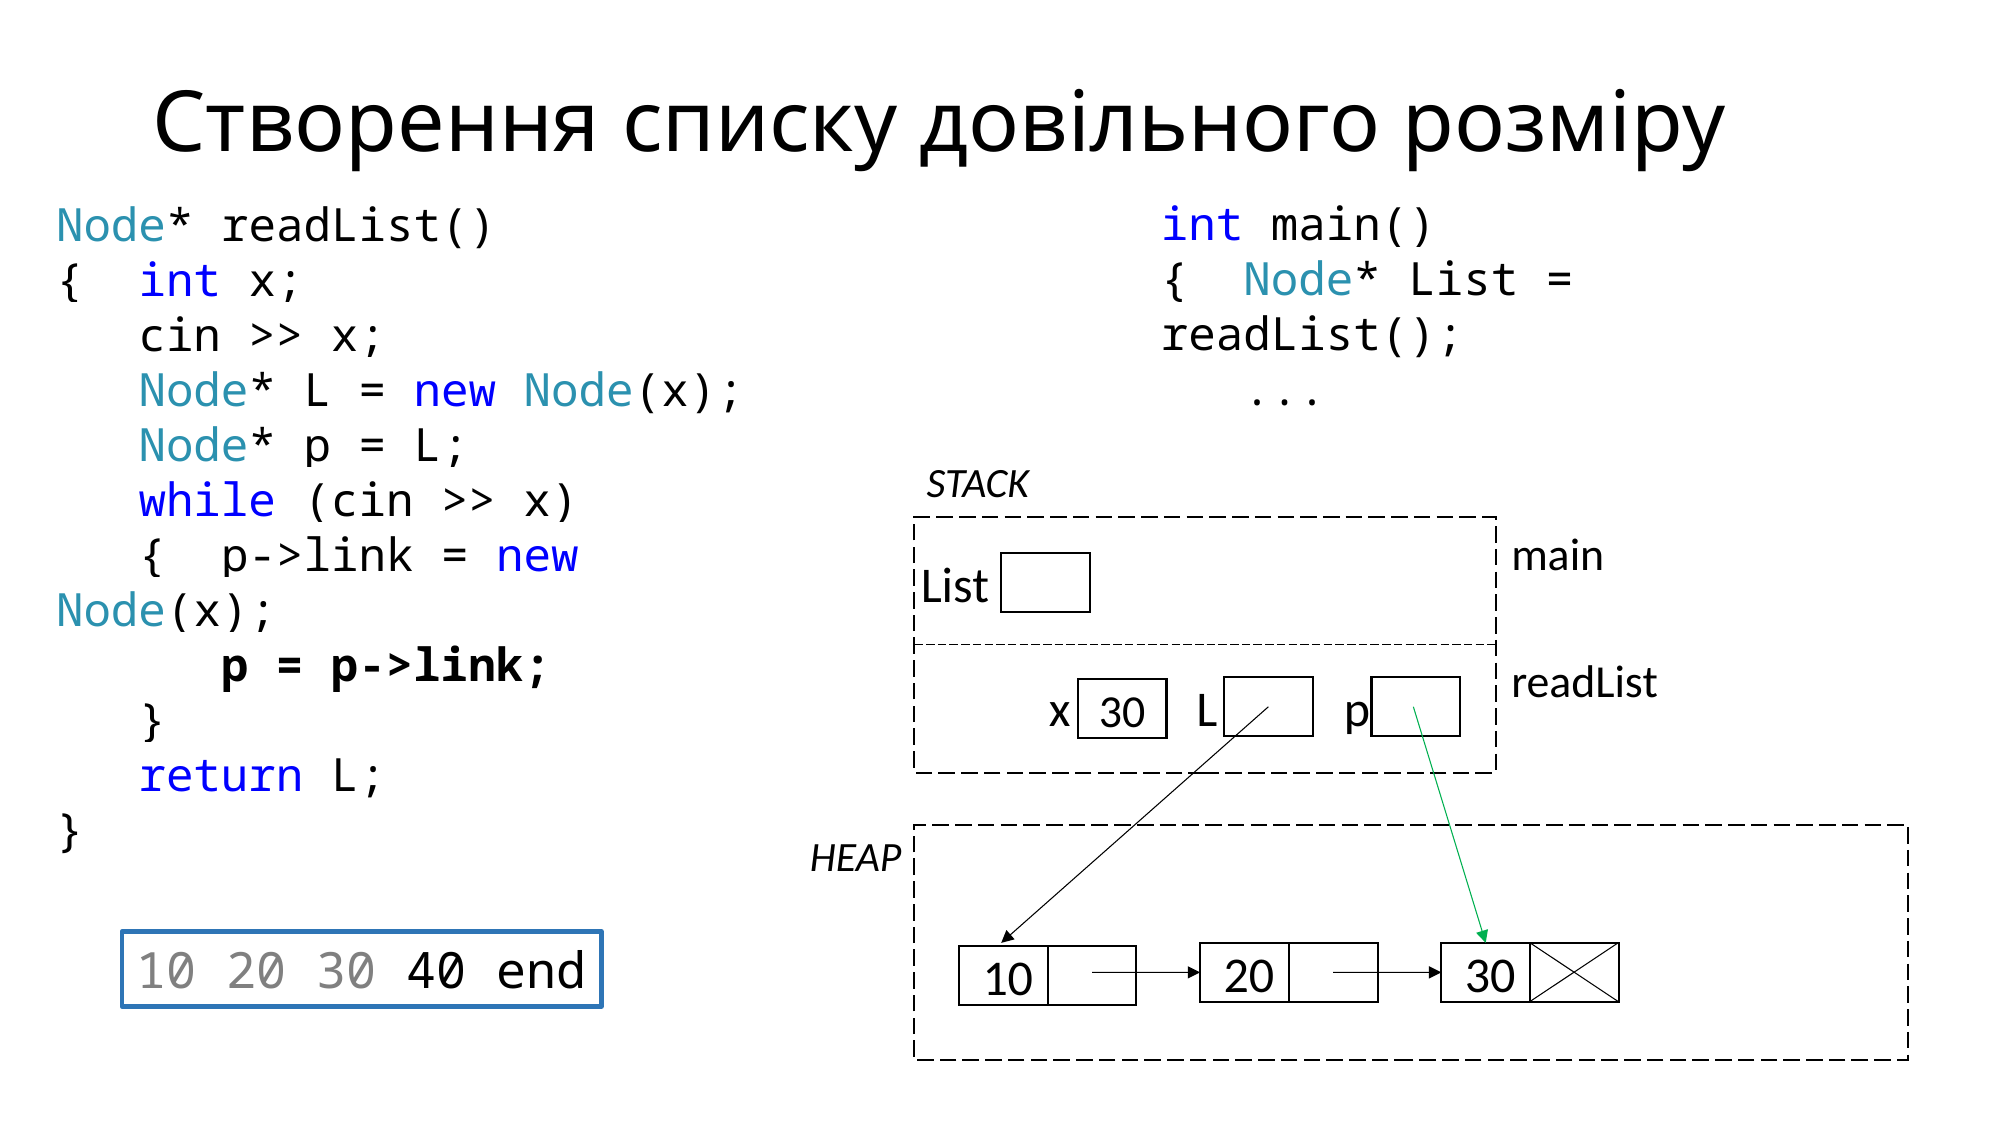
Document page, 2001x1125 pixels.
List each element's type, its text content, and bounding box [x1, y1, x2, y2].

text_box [958, 946, 1137, 1006]
text_box [913, 516, 1497, 774]
title Створення списку довільного розміру [137, 59, 1863, 188]
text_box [1441, 942, 1529, 1002]
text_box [1200, 942, 1378, 1002]
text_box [1001, 706, 1269, 943]
text_box int main() { Node* List = readList(); ... [1146, 187, 1888, 423]
text_box main [1496, 516, 1620, 587]
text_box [905, 544, 1090, 621]
text_box HEAP [794, 822, 917, 888]
text_box [913, 824, 1909, 1061]
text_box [1329, 668, 1461, 745]
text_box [1529, 942, 1619, 1002]
text_box Node* readList() { int x; cin >> x; Node* L = new Node(x); Node* p = L; while (cin >> x) { p->link = new Node(x); p = p->link; } return L; } [41, 188, 786, 863]
text_box 10 20 30 40 end [121, 931, 602, 1007]
text_box readList [1496, 644, 1673, 715]
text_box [1181, 668, 1313, 745]
text_box STACK [911, 447, 1045, 513]
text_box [1413, 706, 1486, 943]
